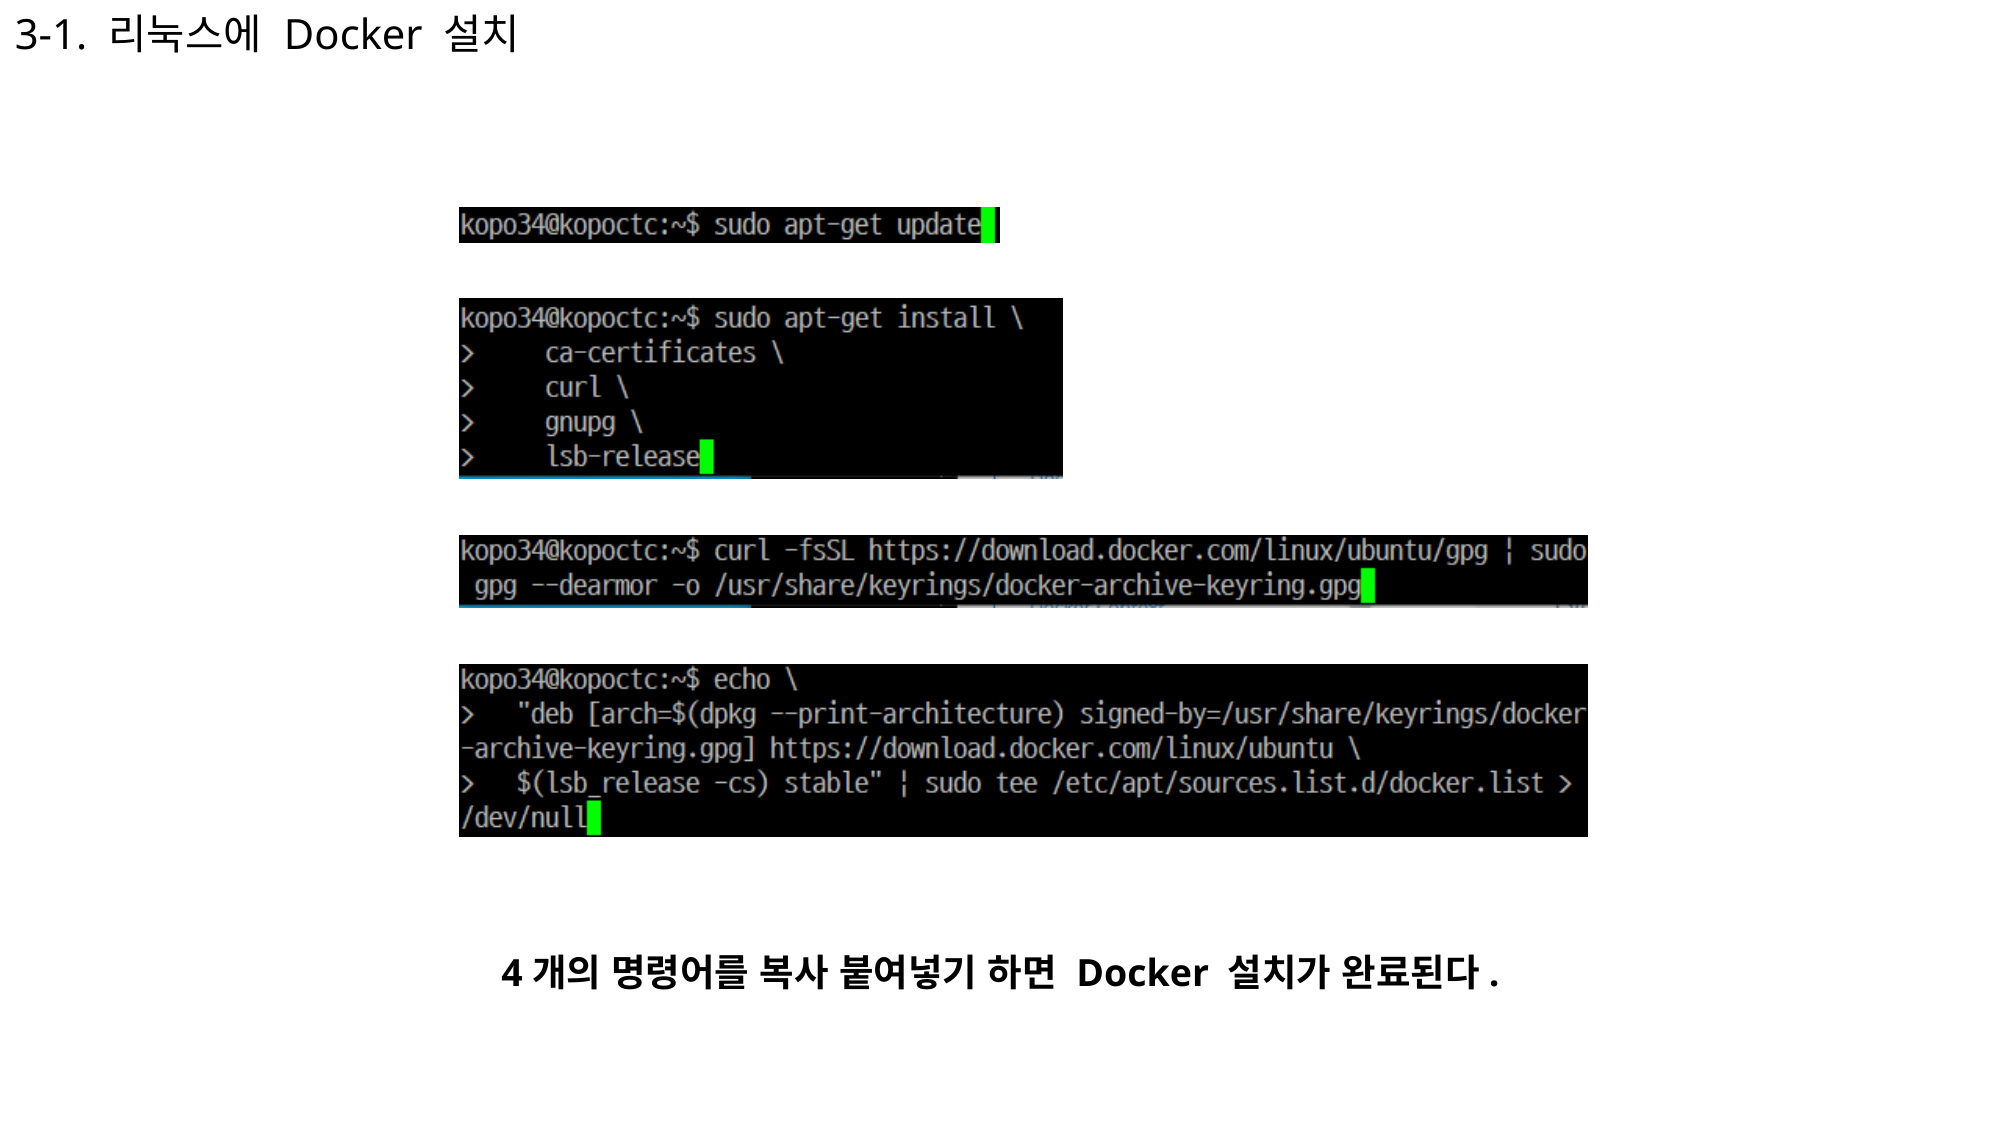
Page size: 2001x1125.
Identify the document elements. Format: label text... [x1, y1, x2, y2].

picture [459, 664, 1588, 837]
text_box 3-1. 리눅스에 Docker 설치 [0, 0, 641, 65]
picture [459, 207, 1000, 243]
picture [459, 298, 1063, 479]
picture [459, 535, 1588, 608]
text_box 4개의 명령어를 복사 붙여넣기 하면 Docker 설치가 완료된다. [486, 941, 1588, 1001]
